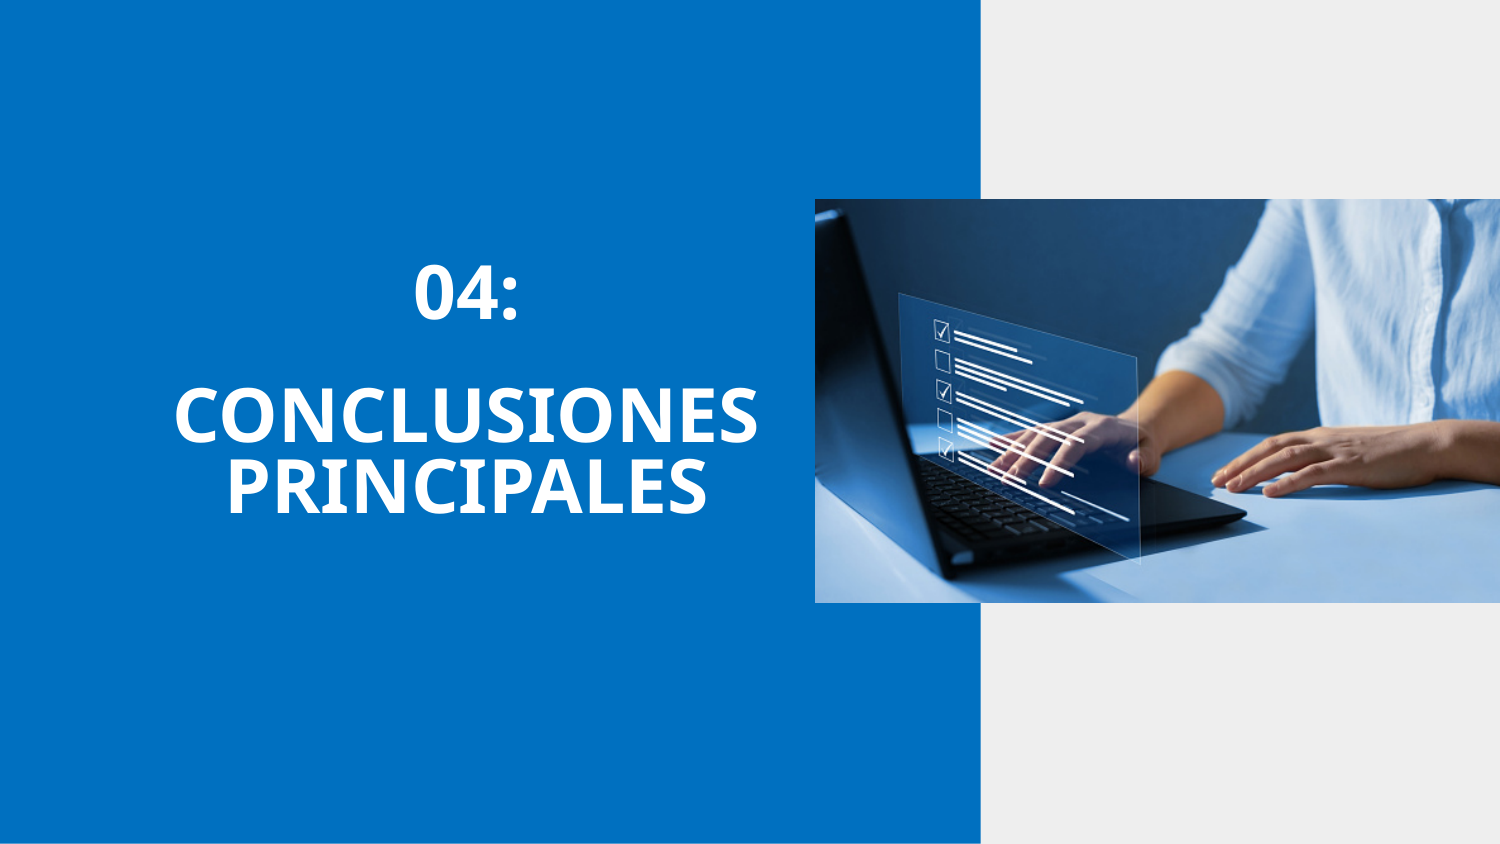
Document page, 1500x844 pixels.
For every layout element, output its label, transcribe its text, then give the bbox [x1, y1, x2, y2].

title 04: [322, 250, 611, 350]
title CONCLUSIONES PRINCIPALES [128, 300, 806, 544]
picture [814, 198, 1500, 603]
